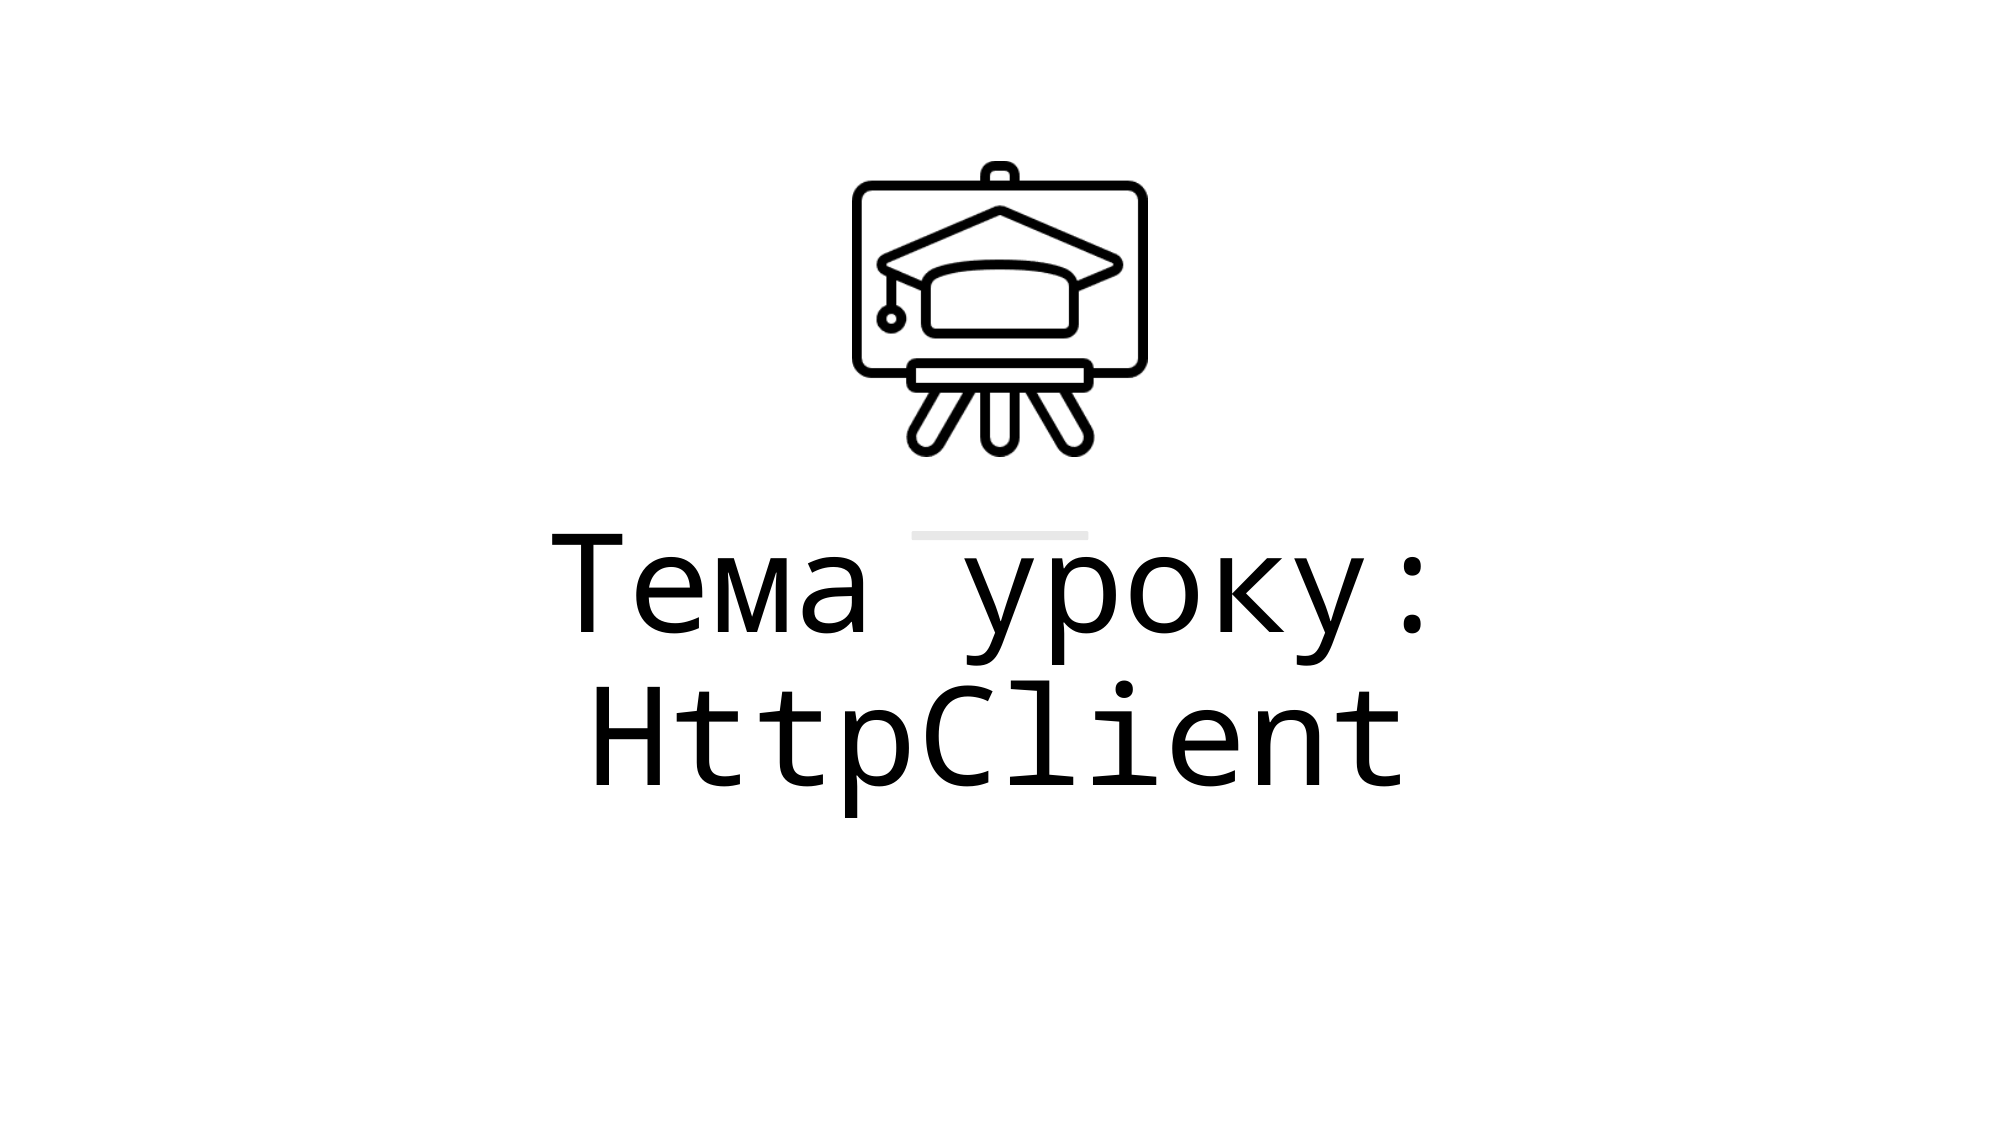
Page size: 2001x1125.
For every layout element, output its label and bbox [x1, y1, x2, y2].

text_box [851, 160, 1148, 457]
text_box [911, 530, 1089, 541]
text_box [0, 0, 2000, 1125]
